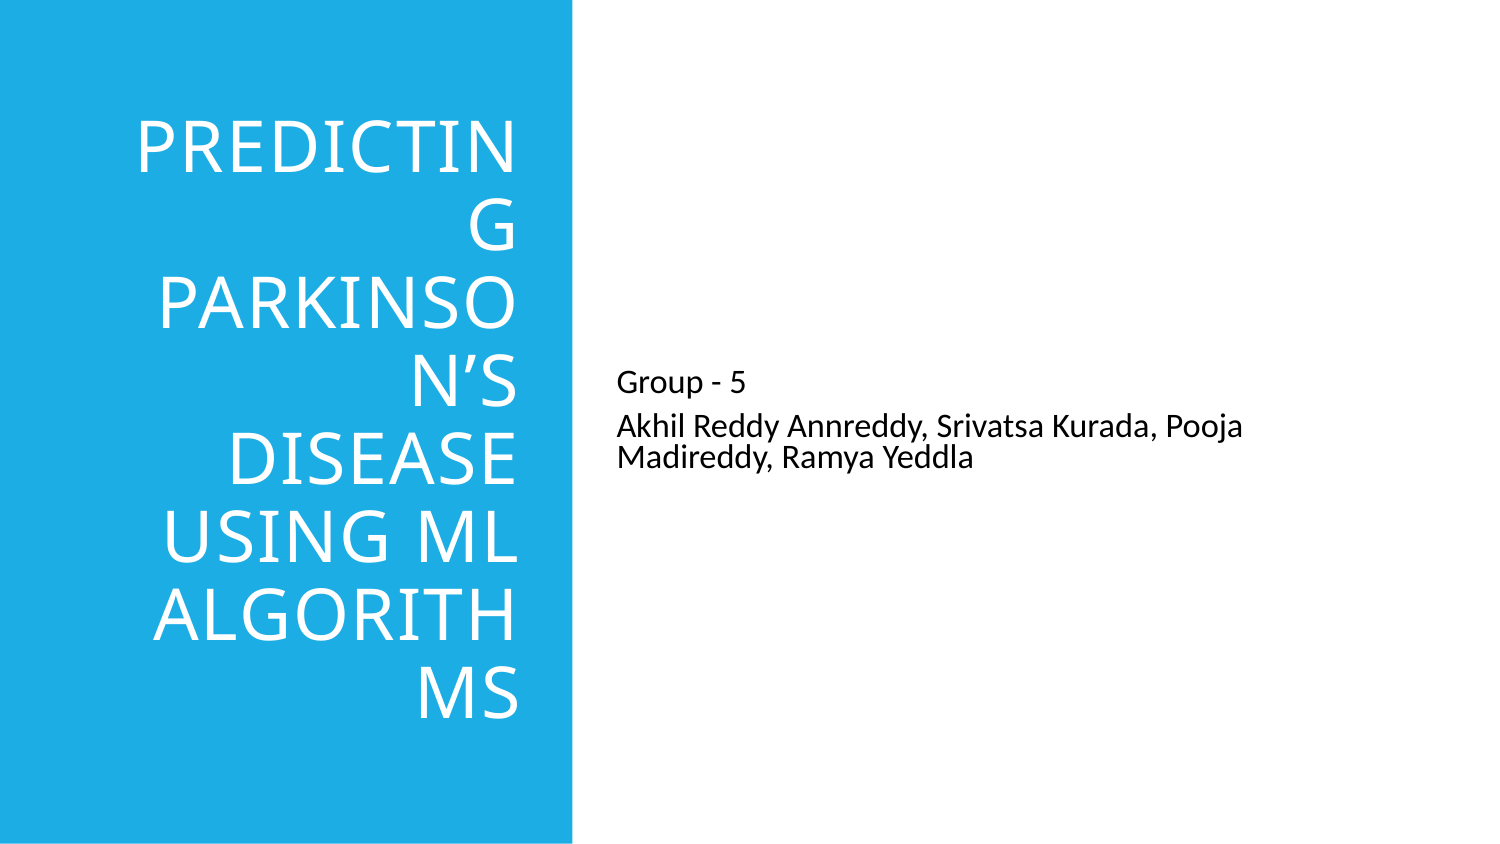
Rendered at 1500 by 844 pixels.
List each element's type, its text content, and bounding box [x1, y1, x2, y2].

list Group - 5 Akhil Reddy Annreddy, Srivatsa Kurada, Pooja Madireddy, Ramya Yeddla [609, 98, 1385, 745]
title Predicting Parkinson’s disease using ML algorithms [118, 98, 536, 745]
text_box [0, 0, 574, 844]
text_box [574, 0, 1500, 844]
